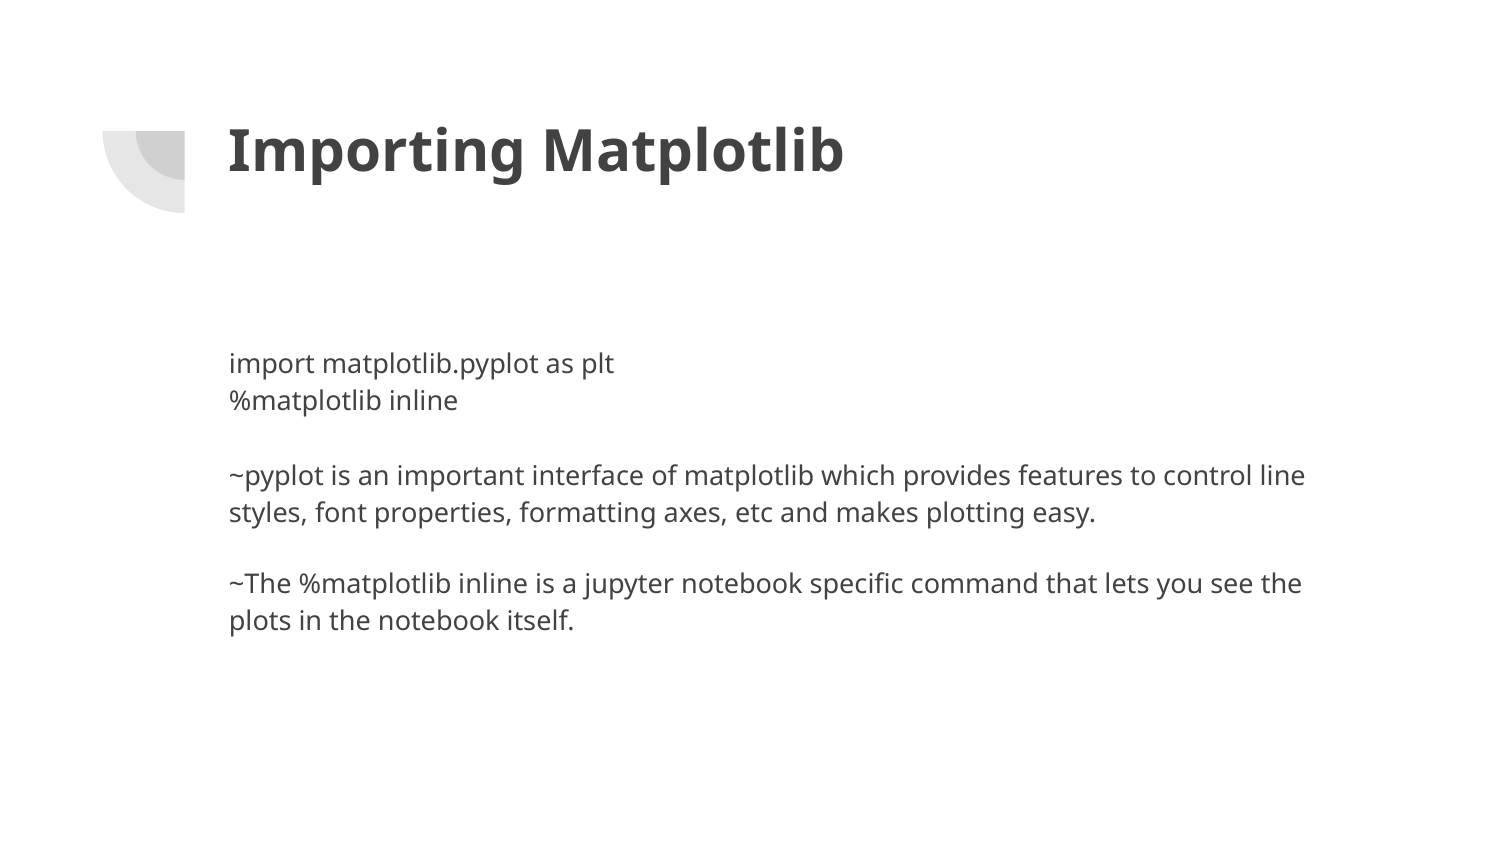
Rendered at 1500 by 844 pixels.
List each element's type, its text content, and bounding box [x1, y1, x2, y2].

title Importing Matplotlib [213, 98, 1368, 263]
list import matplotlib.pyplot as plt %matplotlib inline ~pyplot is an important interface of matplotlib which provides features to control line styles, font properties, formatting axes, etc and makes plotting easy. ~The %matplotlib inline is a jupyter notebook specific command that lets you see the plots in the notebook itself. [213, 326, 1368, 744]
